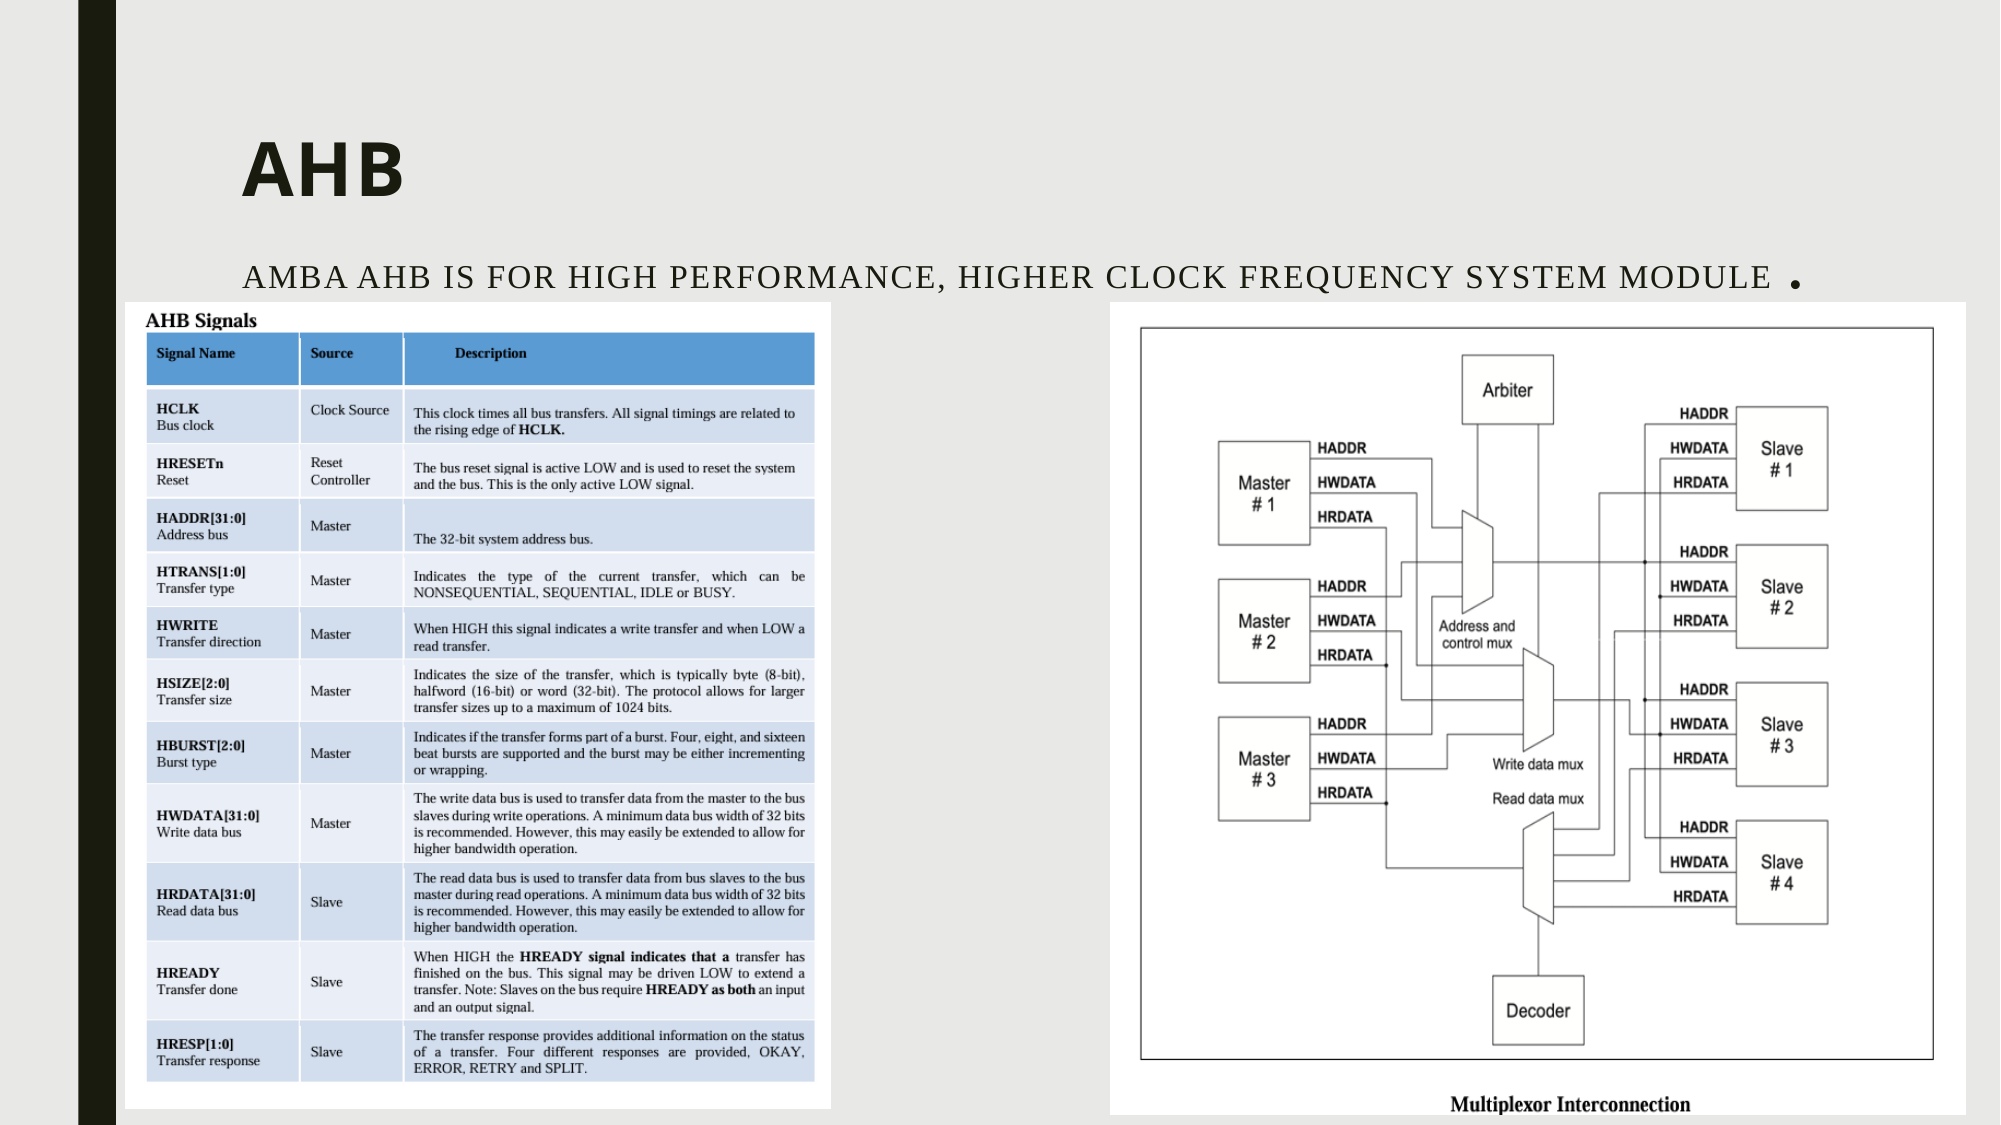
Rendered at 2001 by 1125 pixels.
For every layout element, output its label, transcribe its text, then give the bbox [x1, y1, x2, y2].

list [125, 302, 831, 1110]
picture [1109, 302, 1966, 1115]
title AHB AMBA AHB is for high performance, higher clock frequency system module . [225, 112, 1890, 383]
